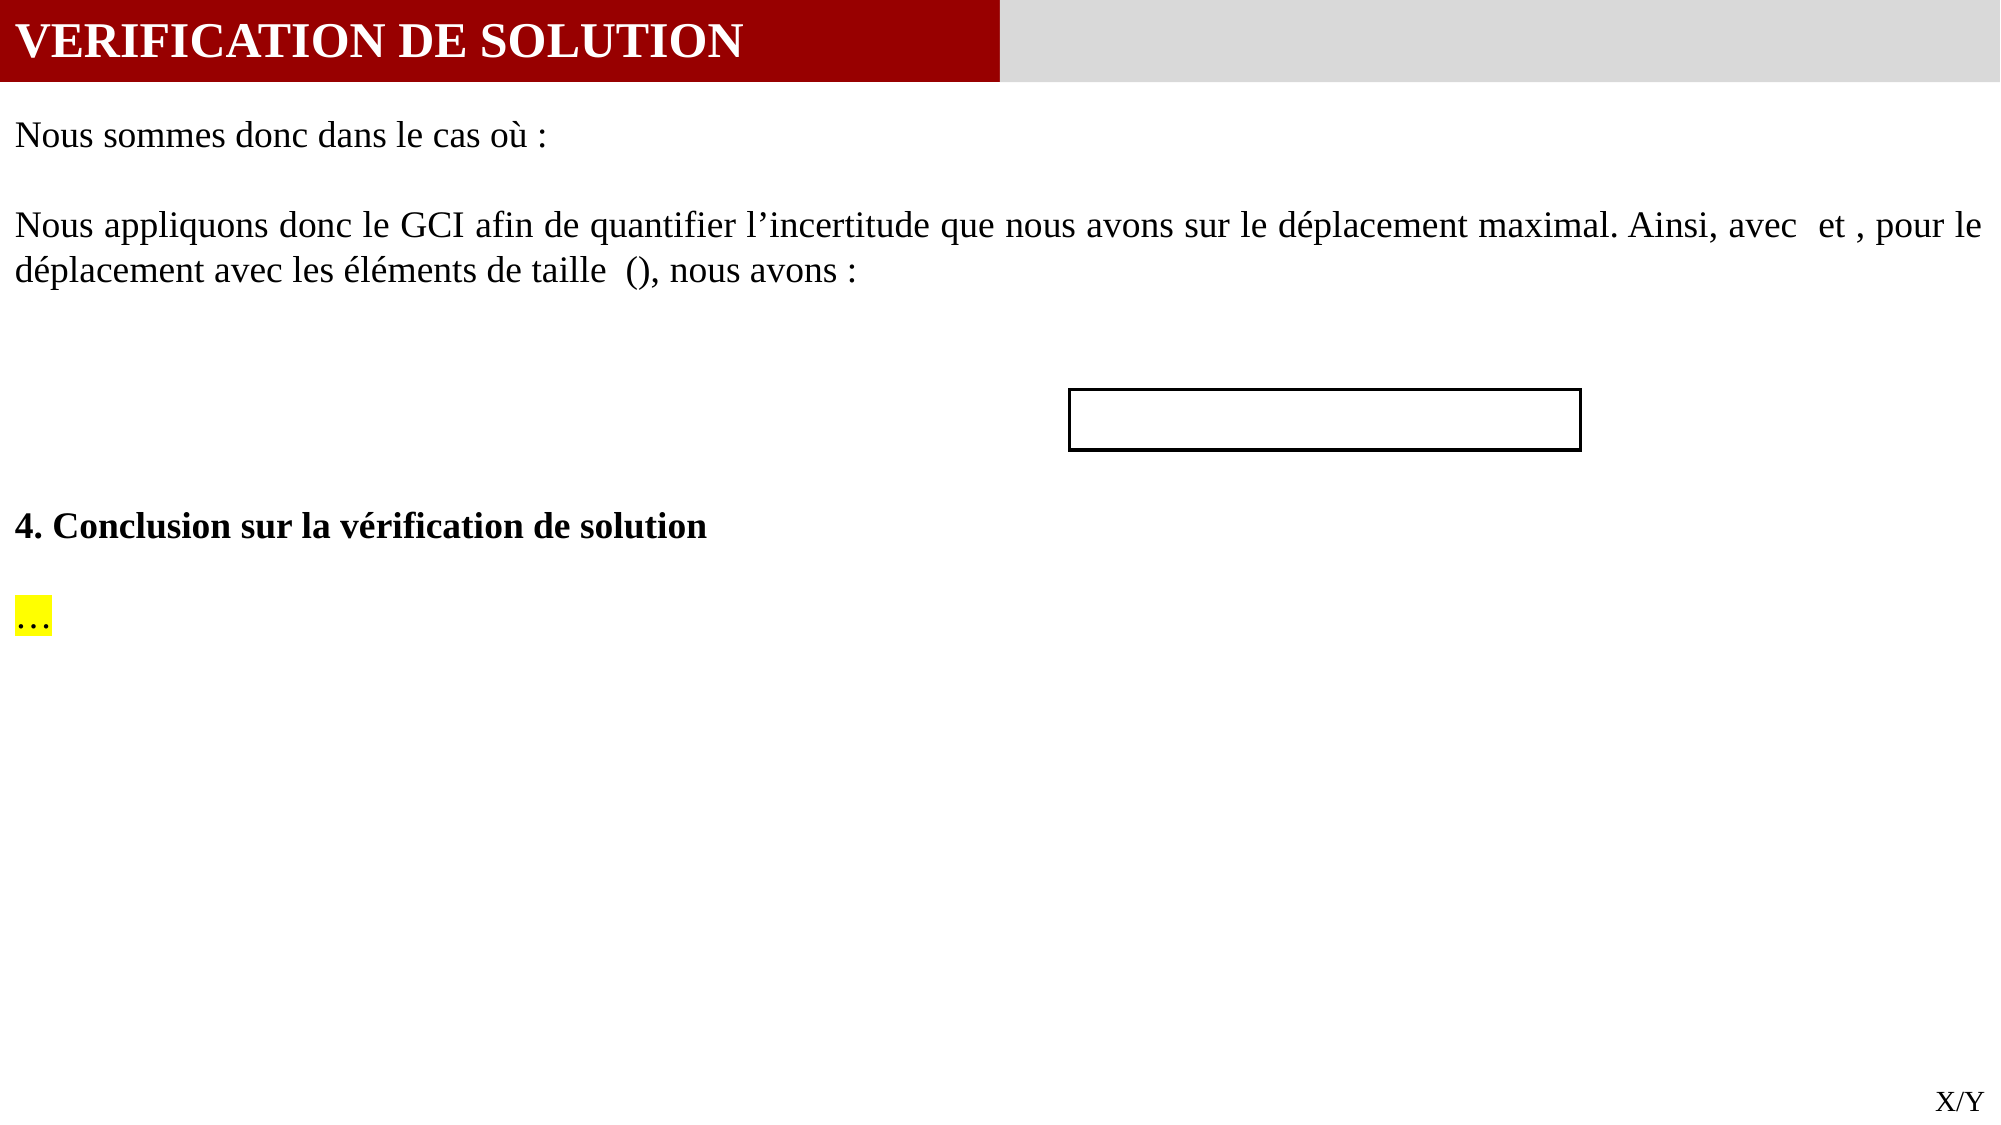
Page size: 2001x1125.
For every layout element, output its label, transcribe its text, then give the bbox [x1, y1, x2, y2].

text_box [1068, 388, 1582, 452]
text_box VERIFICATION DE SOLUTION [0, 0, 914, 75]
text_box X/Y [1819, 1074, 2000, 1125]
text_box [998, 0, 2000, 84]
text_box [0, 0, 998, 83]
text_box 4. Conclusion sur la vérification de solution … [0, 493, 2000, 643]
